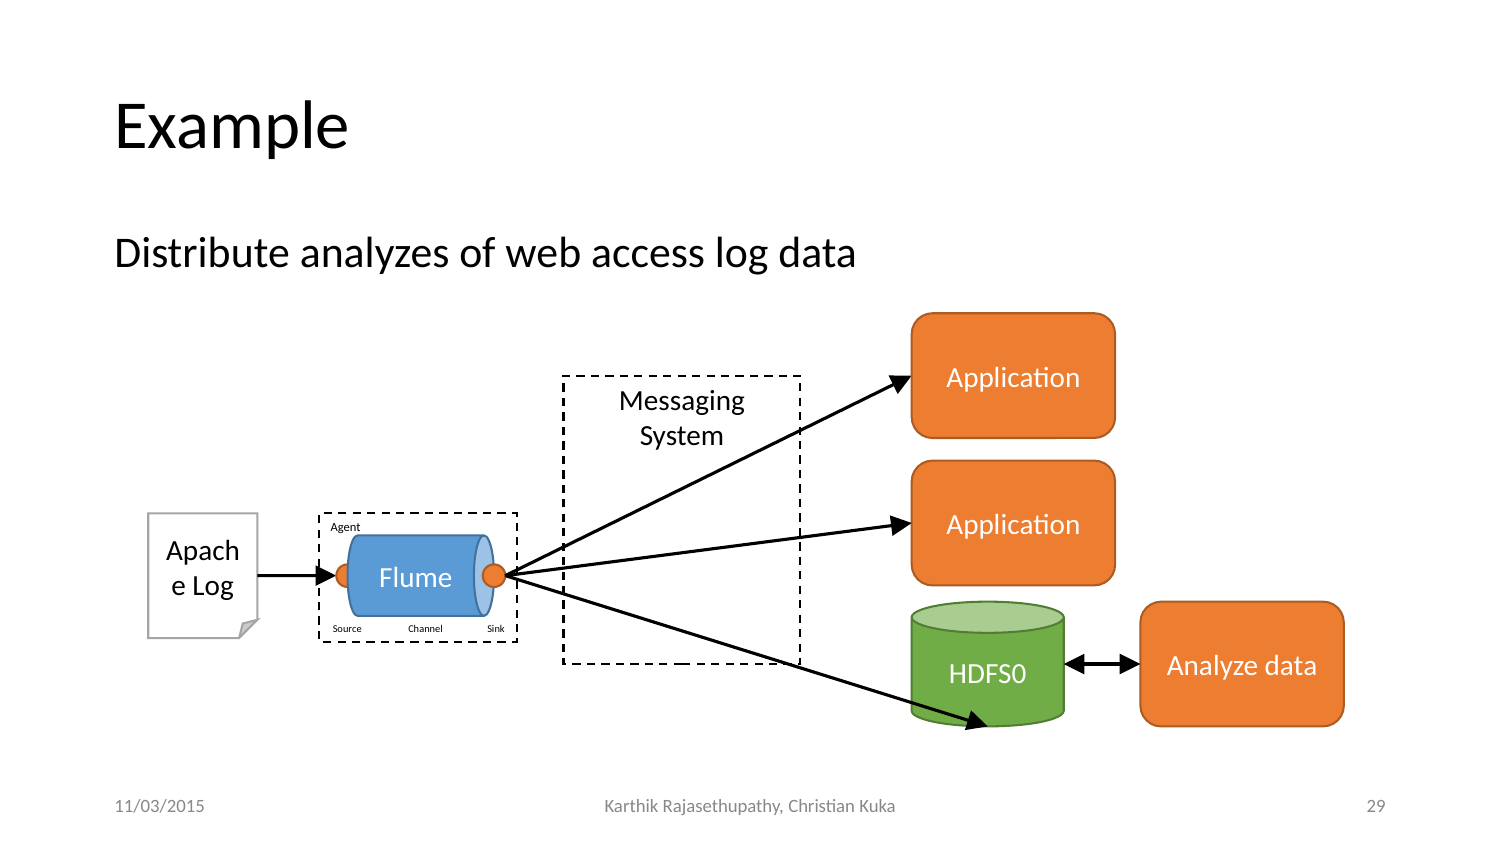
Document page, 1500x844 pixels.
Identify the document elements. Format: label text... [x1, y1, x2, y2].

slide_number ‹#› [1059, 782, 1397, 827]
list Distribute analyzes of web access log data [103, 224, 1397, 760]
title Example [103, 44, 1397, 208]
text_box Application [918, 460, 1116, 586]
text_box HDFS0 [911, 601, 1064, 727]
text_box Application [911, 313, 1116, 439]
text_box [504, 584, 912, 665]
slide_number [103, 782, 441, 827]
text_box Agent [319, 513, 499, 642]
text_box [505, 522, 912, 576]
text_box Apache Log [148, 513, 258, 639]
text_box Analyze data [1140, 601, 1344, 727]
footer Karthik Rajasethupathy, Christian Kuka [496, 782, 1004, 827]
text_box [505, 375, 912, 522]
